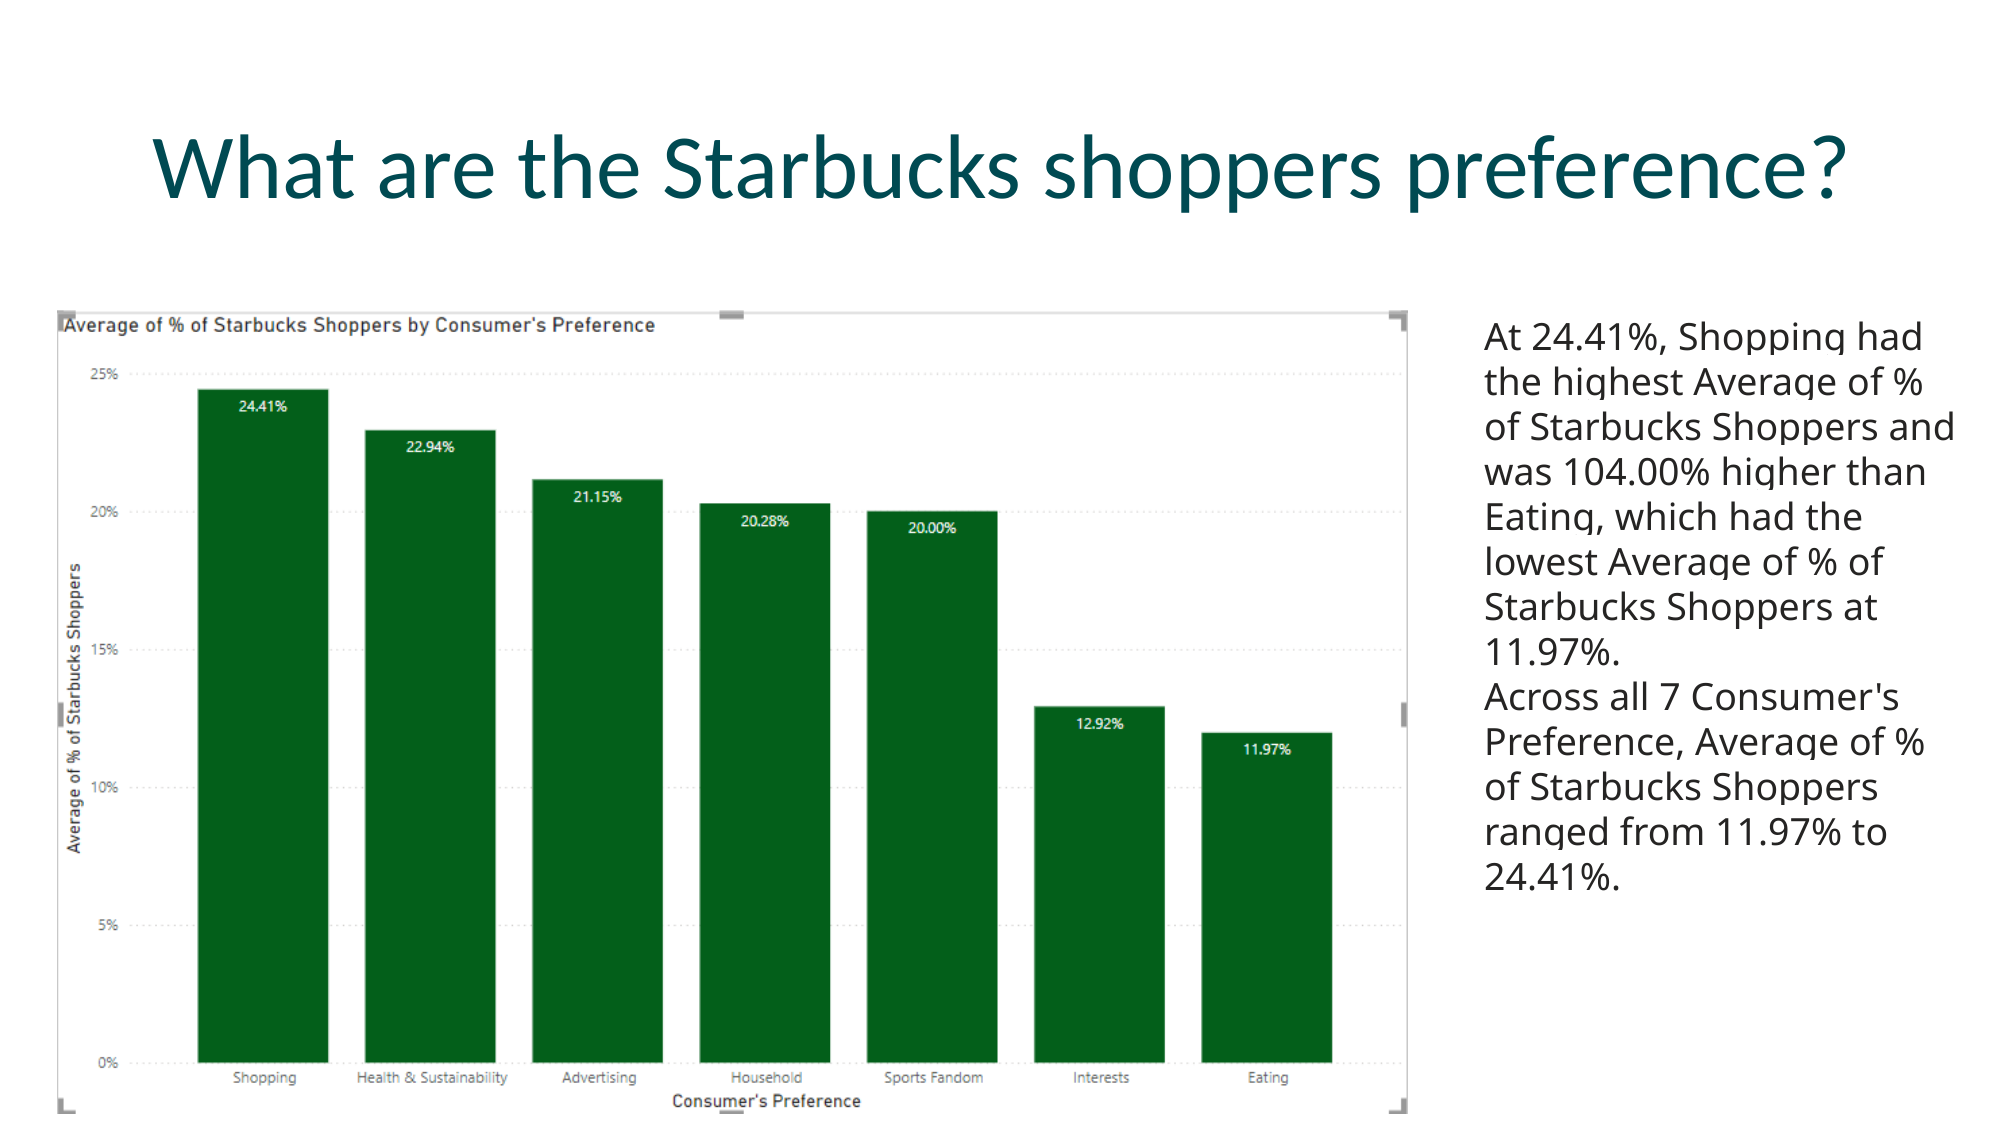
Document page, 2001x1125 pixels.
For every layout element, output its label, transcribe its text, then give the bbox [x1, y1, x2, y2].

text_box ﻿At 24.41%, Shopping had the highest Average of % of Starbucks Shoppers and was 104.00% higher than Eating, which had the lowest Average of % of Starbucks Shoppers at 11.97%. ﻿Across all 7 Consumer's Preference, Average of % of Starbucks Shoppers ranged from 11.97% to 24.41%. [1469, 305, 1979, 906]
title What are the Starbucks shoppers preference? [137, 59, 1906, 278]
picture [57, 305, 1408, 1114]
